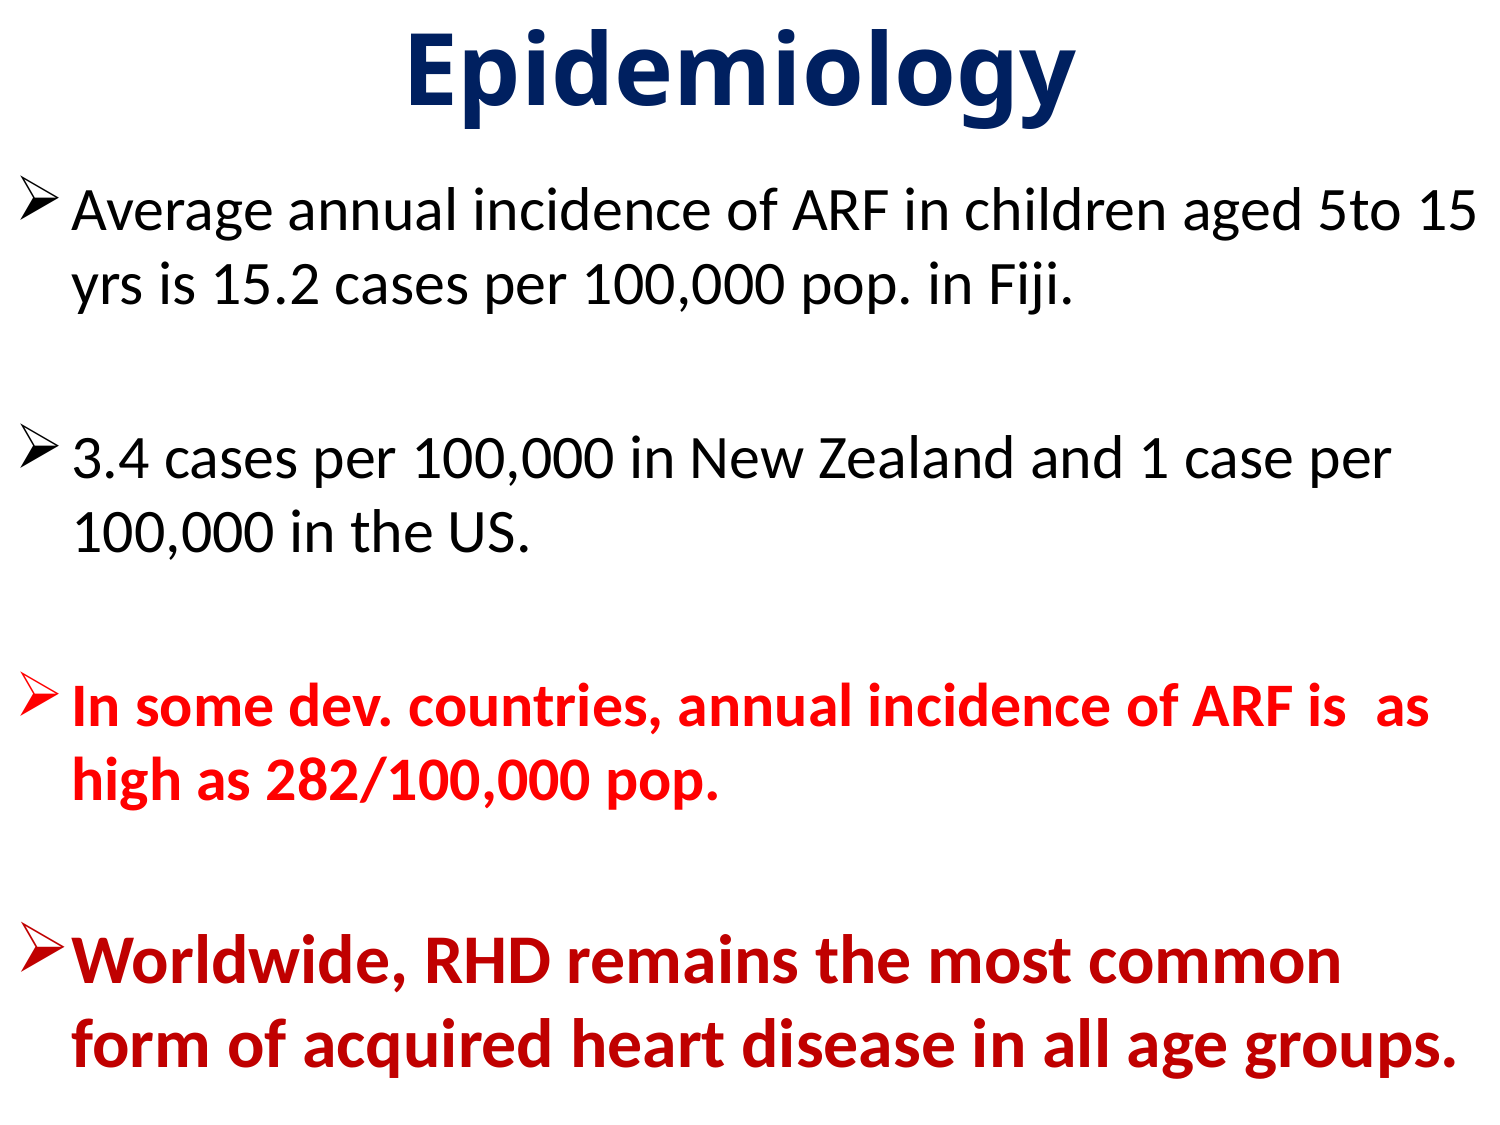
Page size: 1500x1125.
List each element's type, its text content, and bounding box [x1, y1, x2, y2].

title Epidemiology [64, 0, 1415, 148]
list Average annual incidence of ARF in children aged 5to 15 yrs is 15.2 cases per 100,000 pop. in Fiji. 3.4 cases per 100,000 in New Zealand and 1 case per 100,000 in the US. In some dev. countries, annual incidence of ARF is as high as 282/100,000 pop. Worldwide, RHD remains the most common form of acquired heart disease in all age groups. [0, 160, 1500, 1106]
